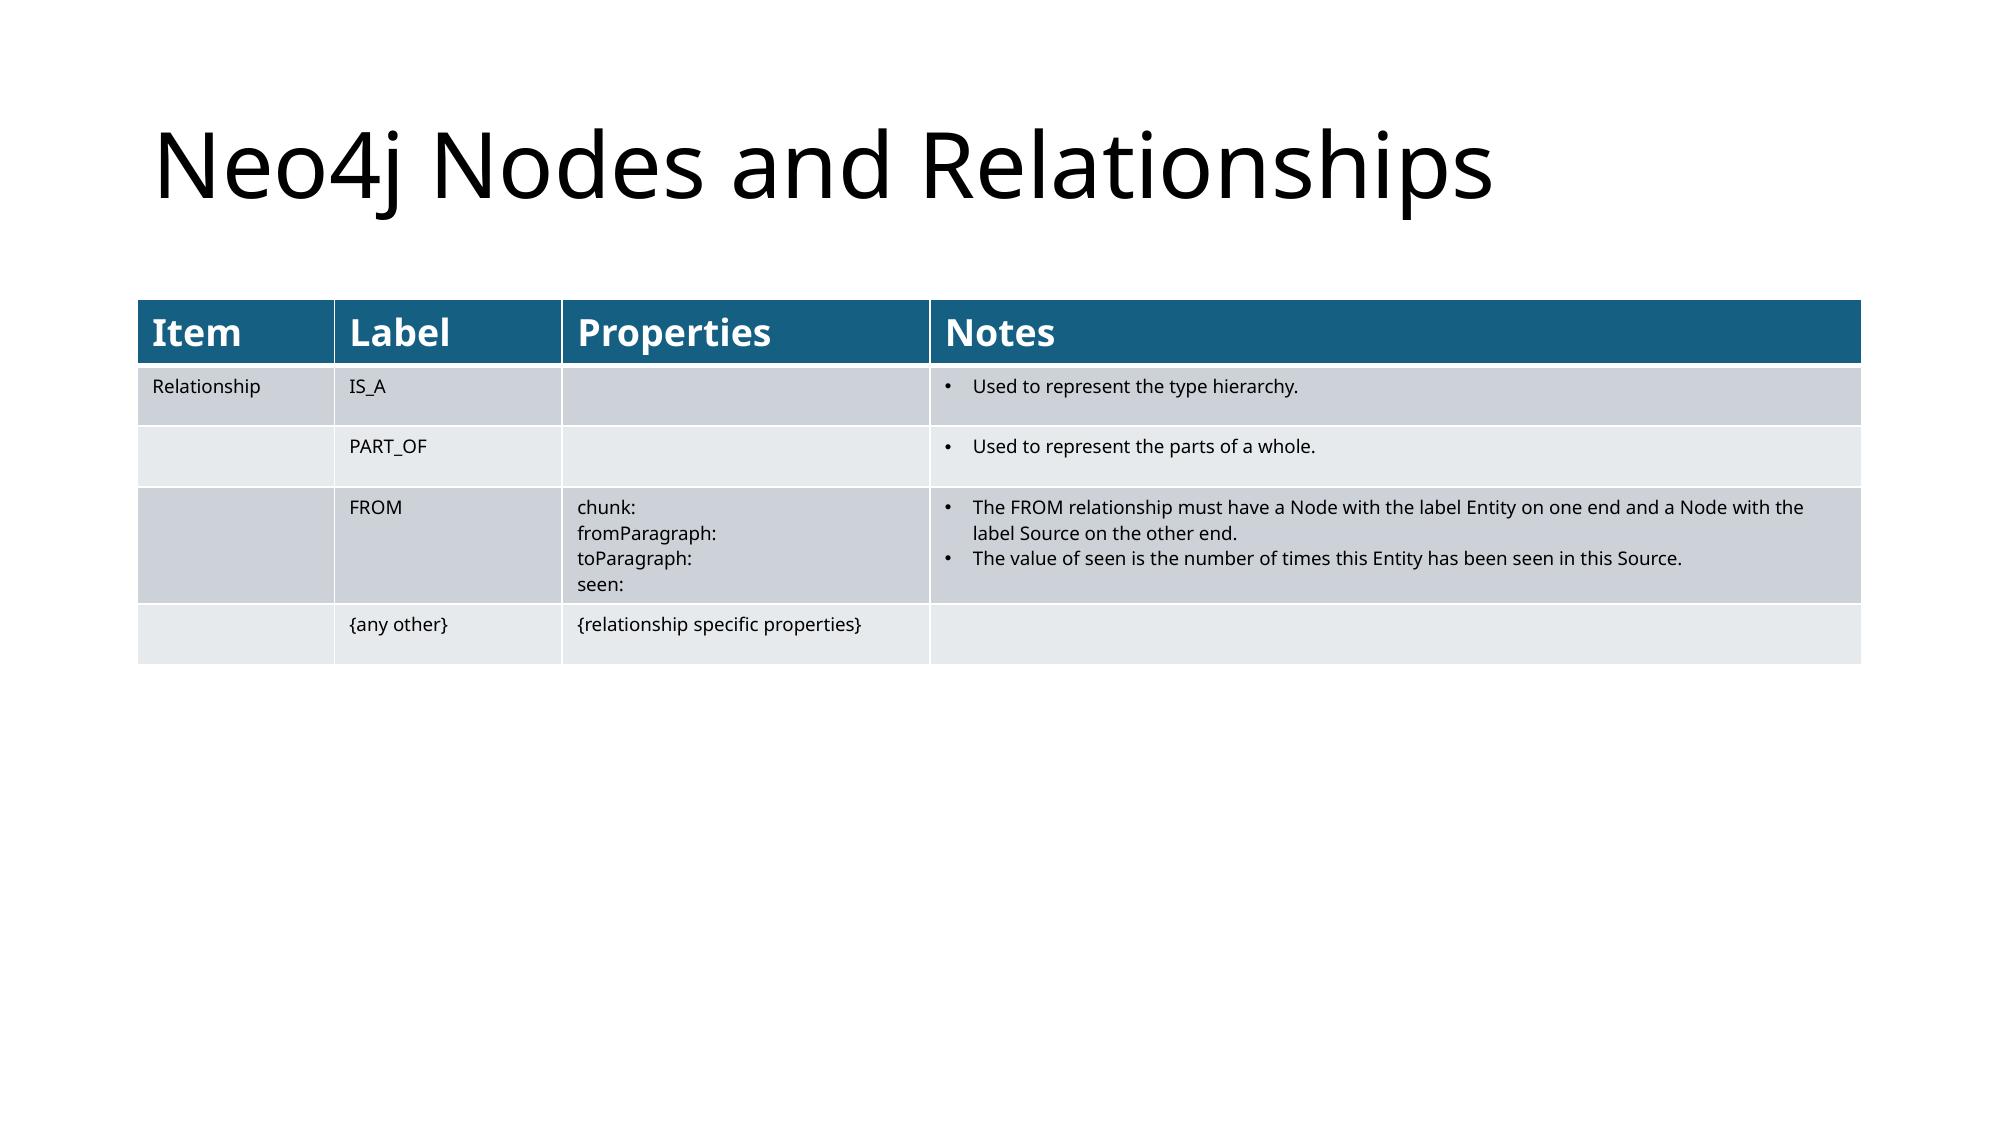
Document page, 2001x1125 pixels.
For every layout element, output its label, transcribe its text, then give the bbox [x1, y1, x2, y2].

table_cell {relationship specific properties} [563, 605, 929, 664]
table_header Notes [931, 300, 1861, 363]
table_cell IS_A [335, 368, 561, 425]
table_cell [563, 368, 929, 425]
table_cell Used to represent the type hierarchy. [931, 368, 1861, 425]
table_cell FROM [335, 488, 561, 603]
table_header Item [138, 300, 334, 363]
table_cell [931, 605, 1861, 664]
table_cell The FROM relationship must have a Node with the label Entity on one end and a Node with the label Source on the other end. The value of seen is the number of times this Entity has been seen in this Source. [931, 488, 1861, 603]
table_cell [563, 427, 929, 486]
table_cell PART_OF [335, 427, 561, 486]
table_header Properties [563, 300, 929, 363]
table_cell chunk: fromParagraph: toParagraph: seen: [563, 488, 929, 603]
table_cell [138, 605, 334, 664]
table_cell Relationship [138, 368, 334, 425]
table_cell Used to represent the parts of a whole. [931, 427, 1861, 486]
table_cell [138, 488, 334, 603]
title Neo4j Nodes and Relationships [137, 59, 1863, 278]
table_cell {any other} [335, 605, 561, 664]
table_header Label [335, 300, 561, 363]
table_cell [138, 427, 334, 486]
